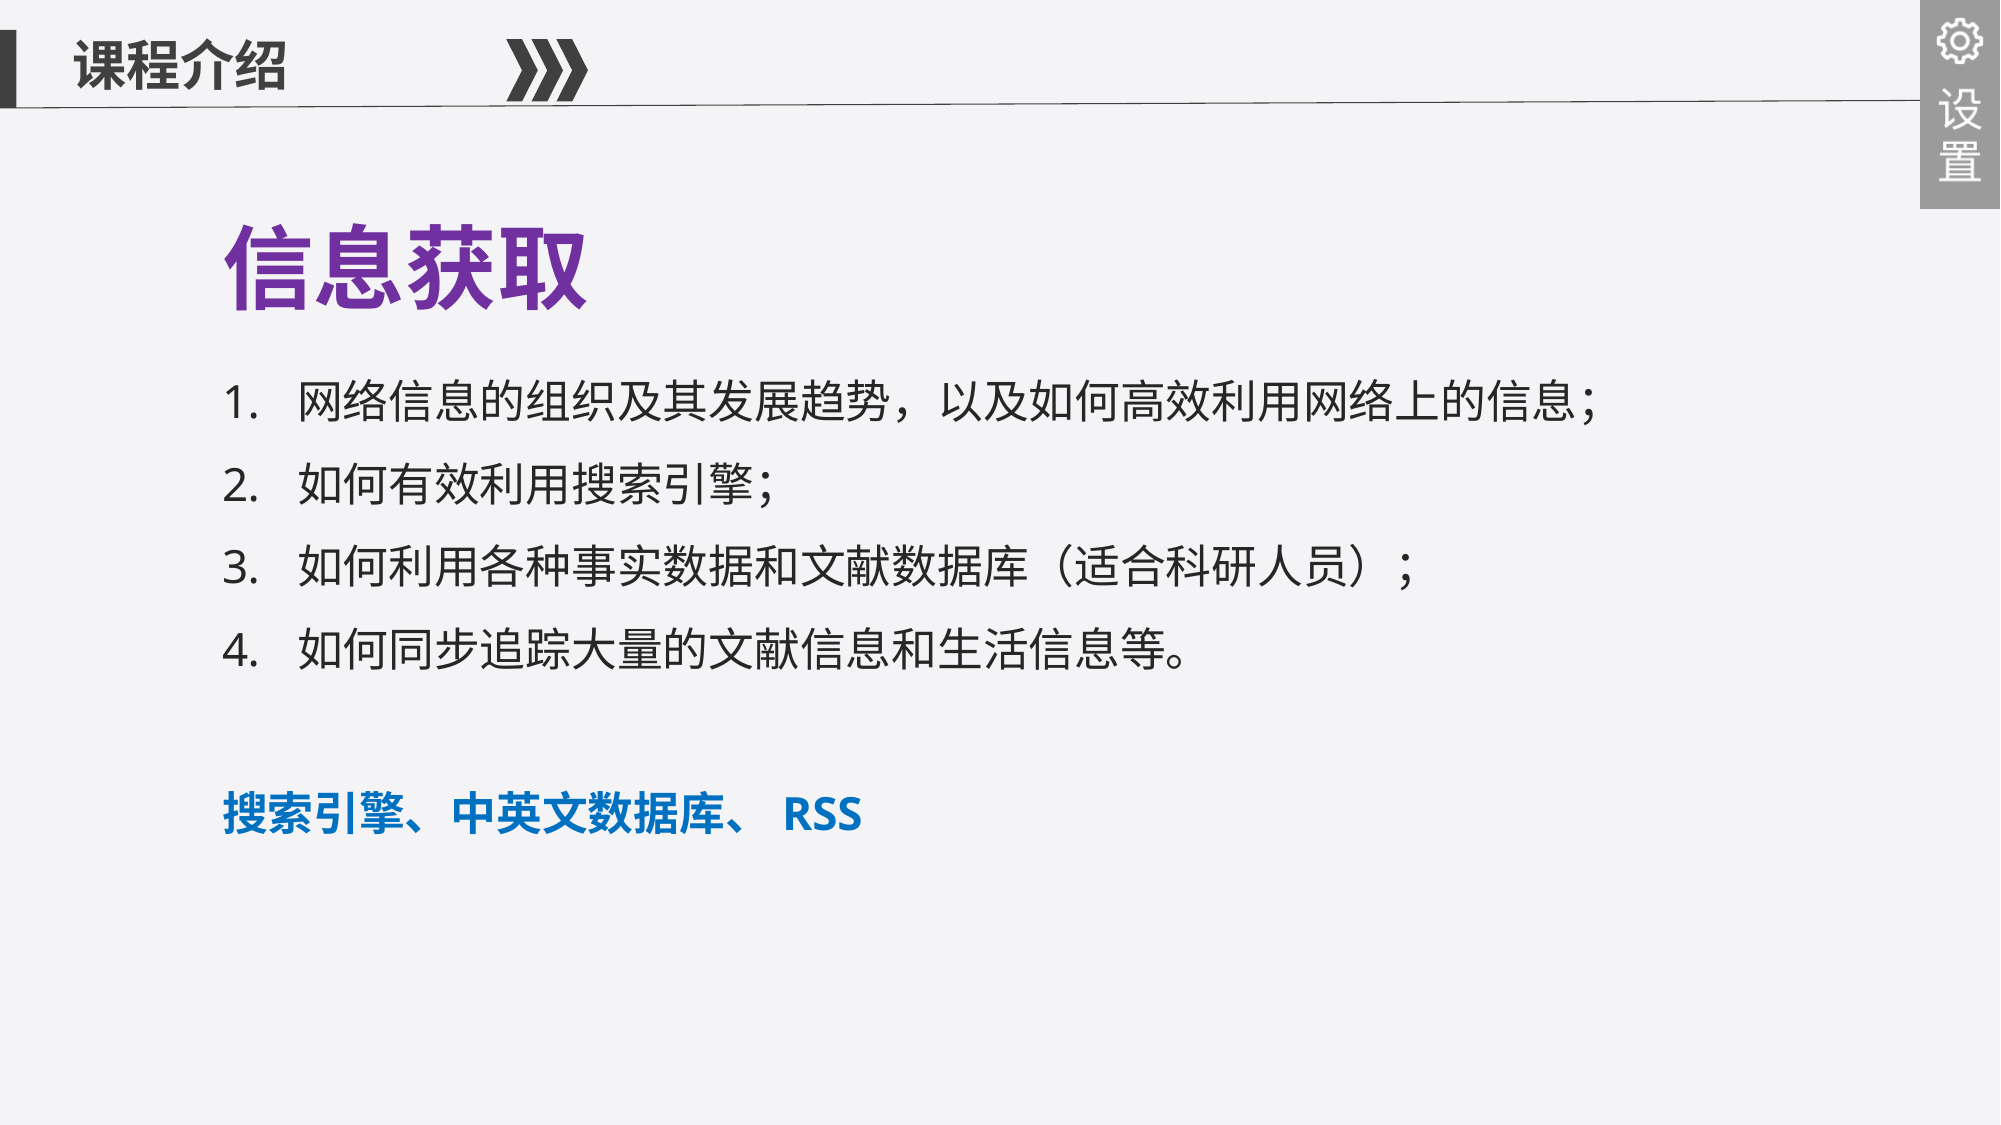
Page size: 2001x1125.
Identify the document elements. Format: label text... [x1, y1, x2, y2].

text_box 信息获取 网络信息的组织及其发展趋势，以及如何高效利用网络上的信息； 如何有效利用搜索引擎； 如何利用各种事实数据和文献数据库（适合科研人员）； 如何同步追踪大量的文献信息和生活信息等。 搜索引擎、中英文数据库、RSS [206, 152, 1844, 1009]
text_box 课程介绍 [56, 11, 459, 117]
picture [1920, 0, 2000, 209]
